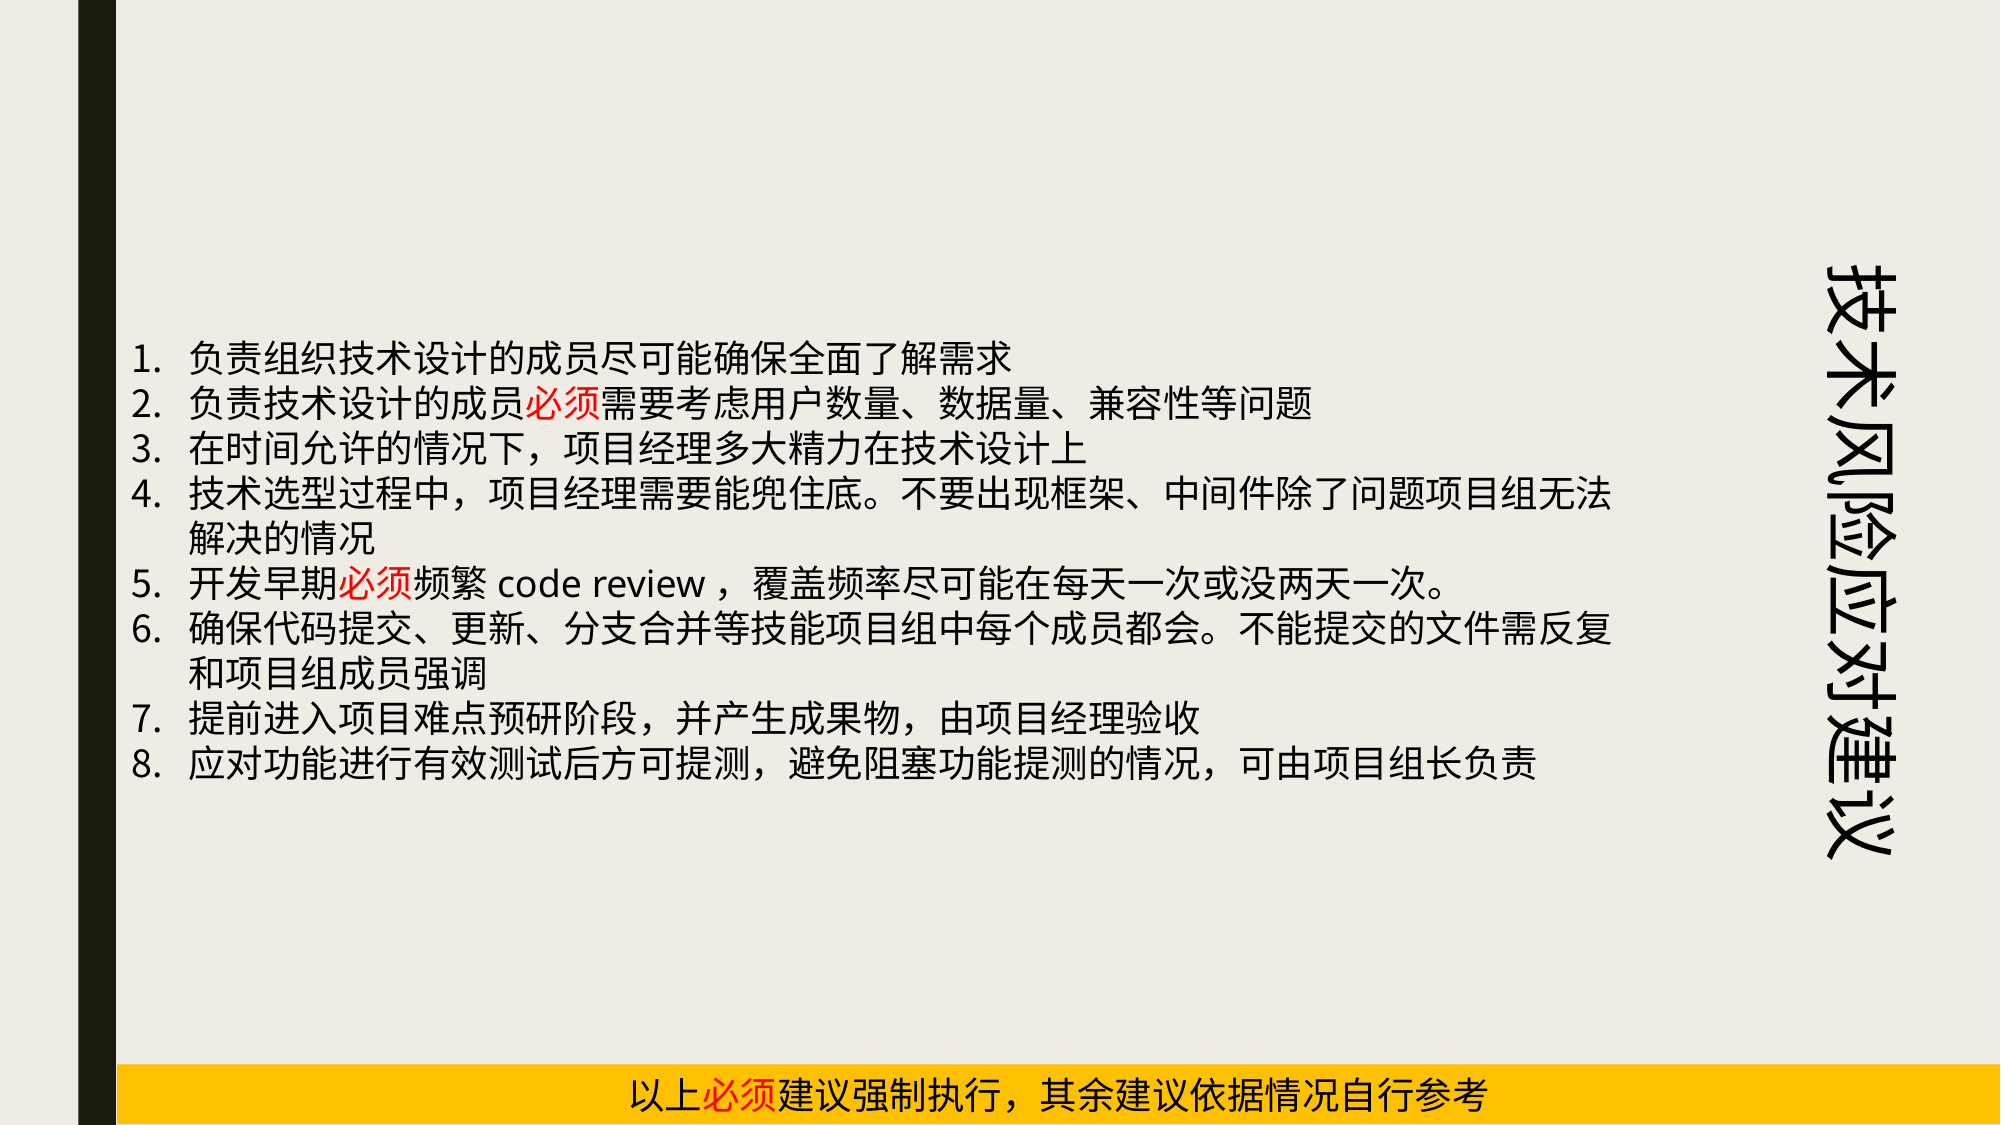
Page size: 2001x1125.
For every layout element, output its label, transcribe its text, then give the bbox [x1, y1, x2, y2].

text_box 负责组织技术设计的成员尽可能确保全面了解需求 负责技术设计的成员必须需要考虑用户数量、数据量、兼容性等问题 在时间允许的情况下，项目经理多大精力在技术设计上 技术选型过程中，项目经理需要能兜住底。不要出现框架、中间件除了问题项目组无法解决的情况 开发早期必须频繁code review，覆盖频率尽可能在每天一次或没两天一次。 确保代码提交、更新、分支合并等技能项目组中每个成员都会。不能提交的文件需反复和项目组成员强调 提前进入项目难点预研阶段，并产生成果物，由项目经理验收 应对功能进行有效测试后方可提测，避免阻塞功能提测的情况，可由项目组长负责 [117, 327, 1636, 793]
text_box 技术风险应对建议 [1794, 0, 1916, 1064]
text_box 以上必须建议强制执行，其余建议依据情况自行参考 [117, 1064, 2000, 1125]
